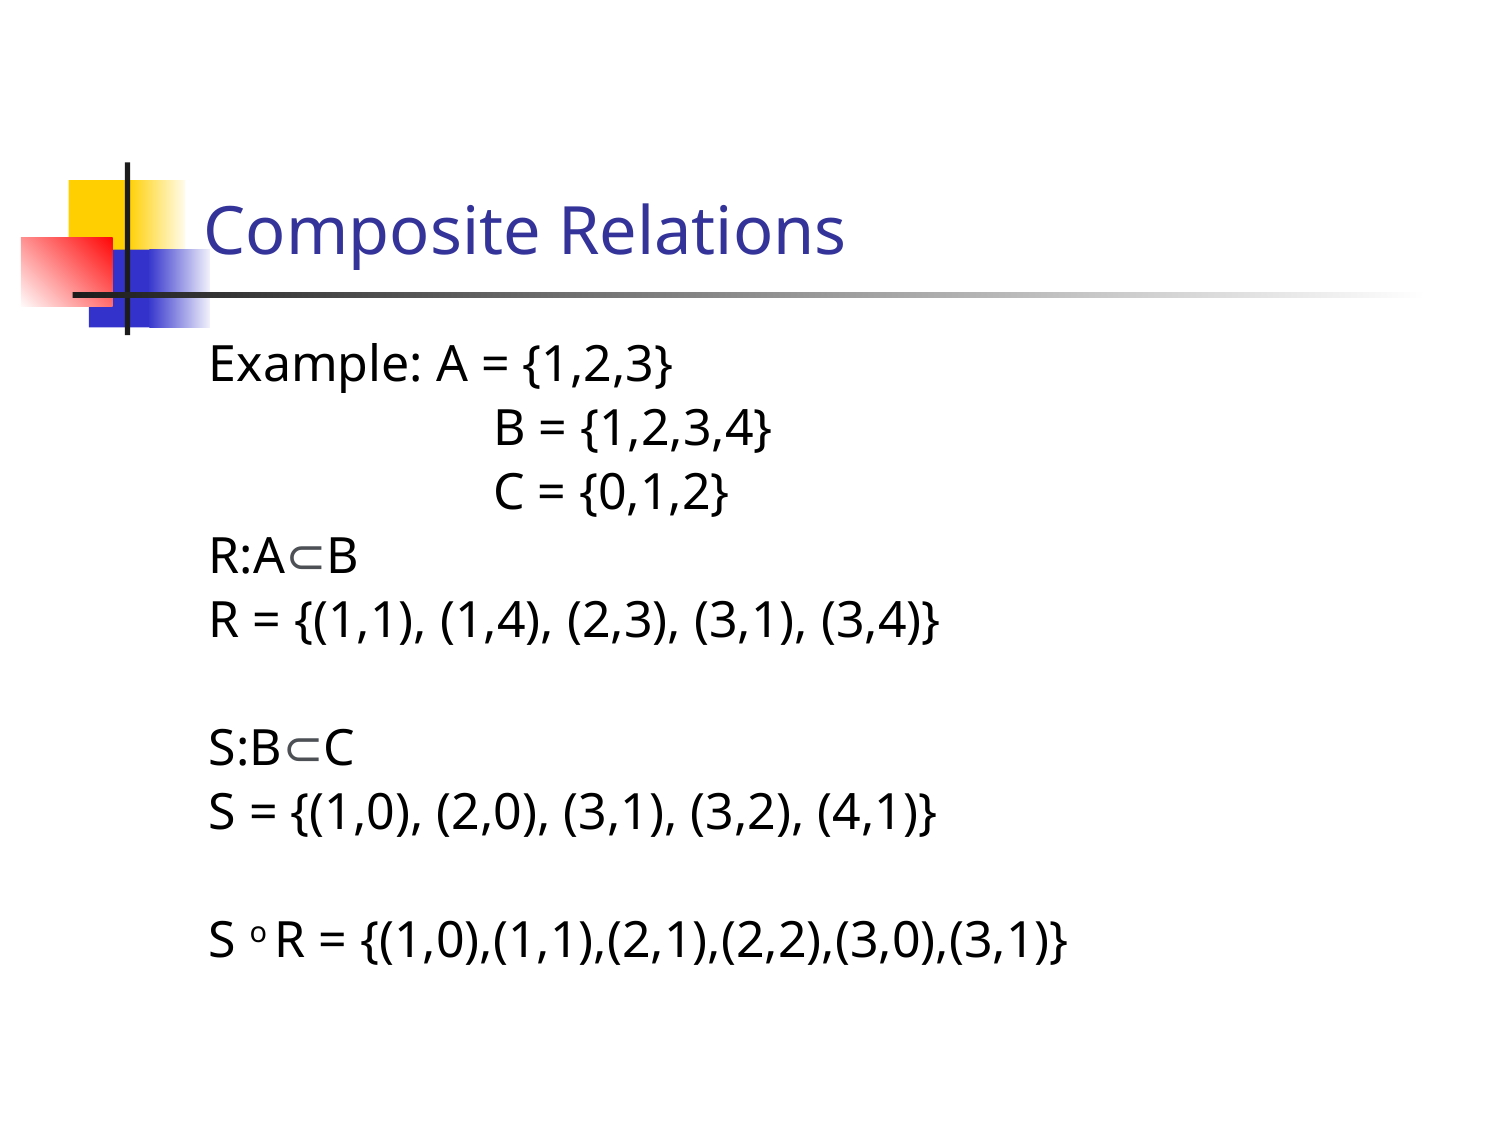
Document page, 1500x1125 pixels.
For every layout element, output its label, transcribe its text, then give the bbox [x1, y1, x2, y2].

title Composite Relations [188, 35, 1468, 275]
list Example: A = {1,2,3} B = {1,2,3,4} C = {0,1,2} R:A⊂B R = {(1,1), (1,4), (2,3), (3,1), (3,4)} S:B⊂C S = {(1,0), (2,0), (3,1), (3,2), (4,1)} S o R = {(1,0),(1,1),(2,1),(2,2),(3,0),(3,1)} [193, 331, 1469, 1006]
